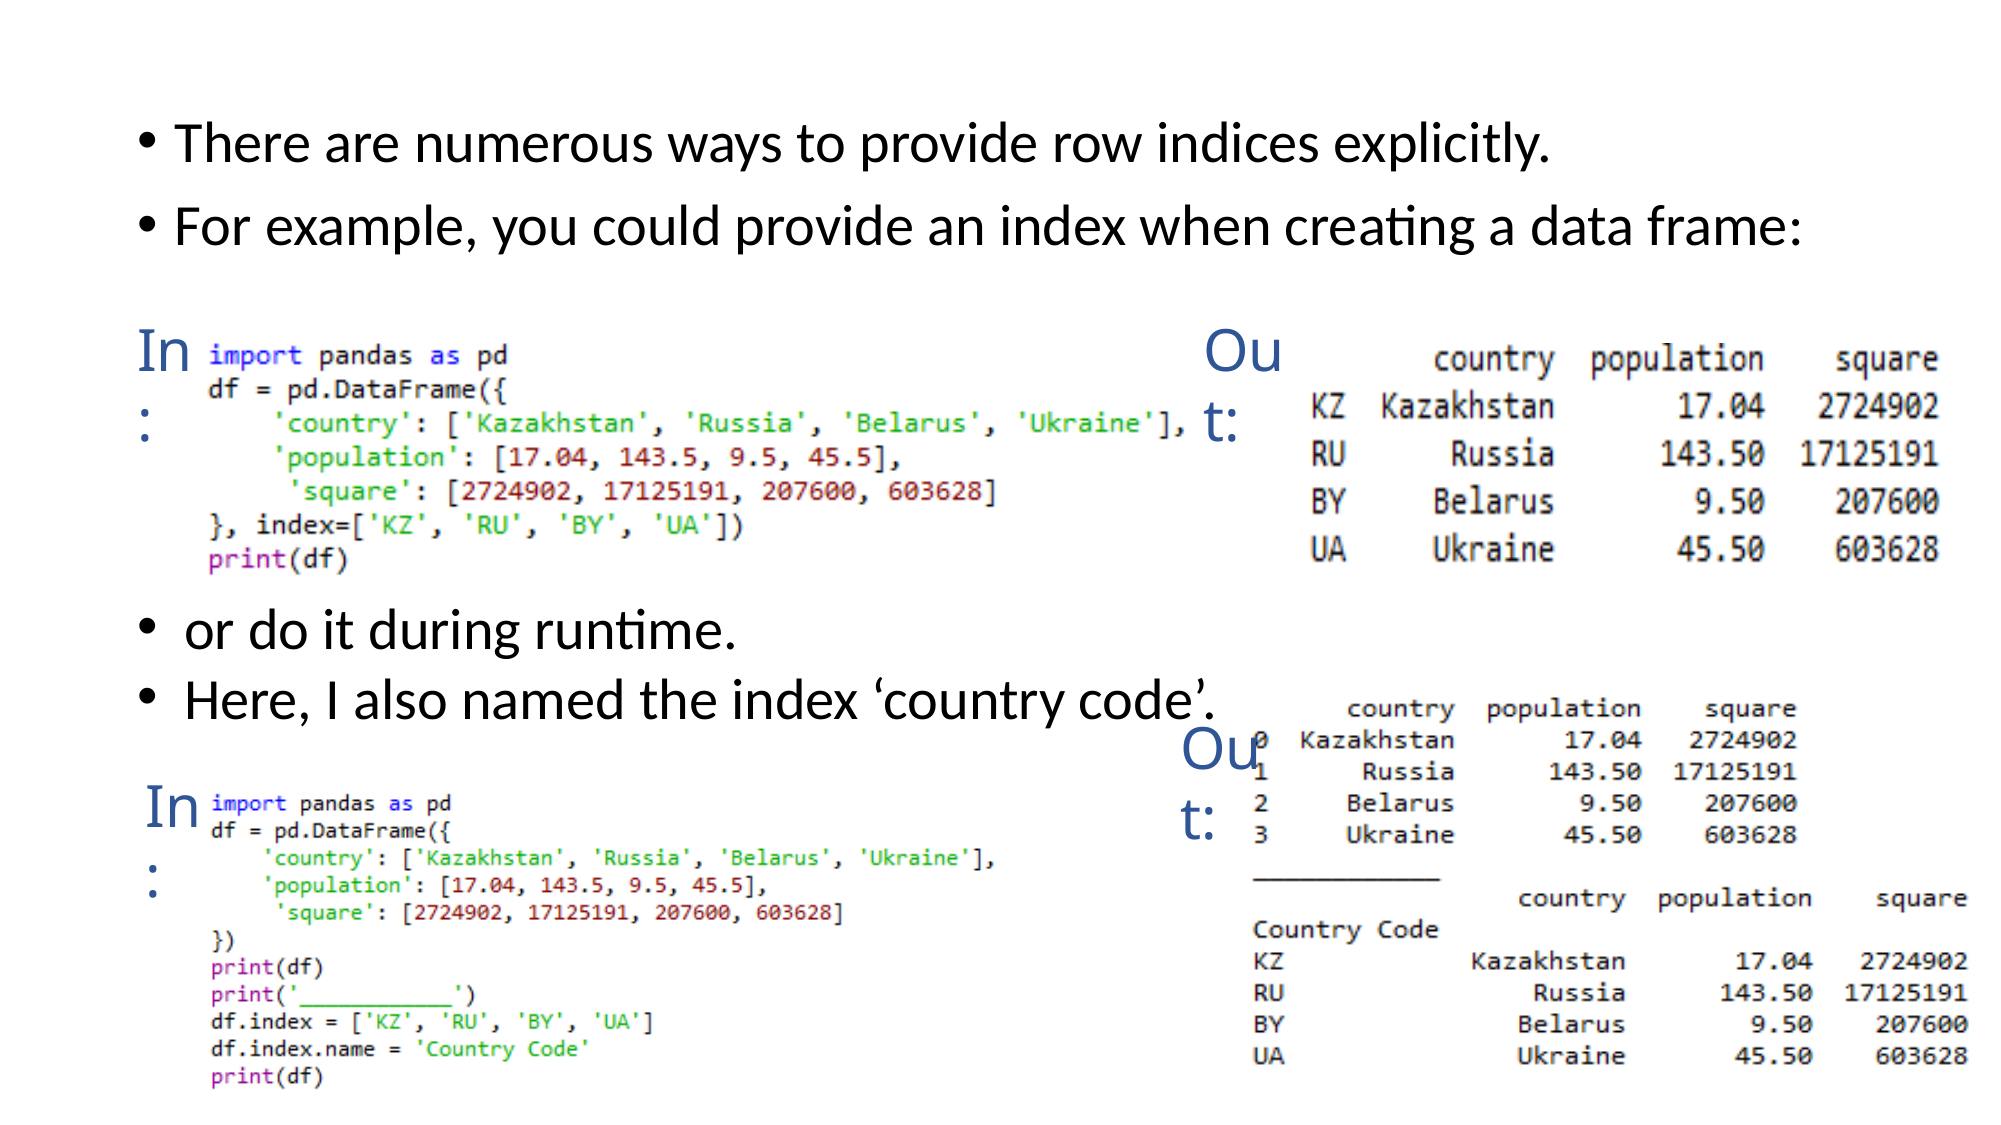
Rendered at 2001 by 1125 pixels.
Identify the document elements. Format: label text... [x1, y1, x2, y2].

picture [1247, 694, 2000, 1091]
text_box Out: [1188, 305, 1310, 460]
text_box or do it during runtime. Here, I also named the index ‘country code’. [122, 583, 1317, 739]
picture [1309, 343, 1955, 591]
picture [204, 333, 1209, 591]
text_box Out: [1165, 703, 1247, 859]
text_box In: [122, 305, 216, 460]
picture [204, 789, 1008, 1091]
text_box In: [131, 761, 224, 917]
list There are numerous ways to provide row indices explicitly. For example, you could provide an index when creating a data frame: [122, 104, 1848, 306]
